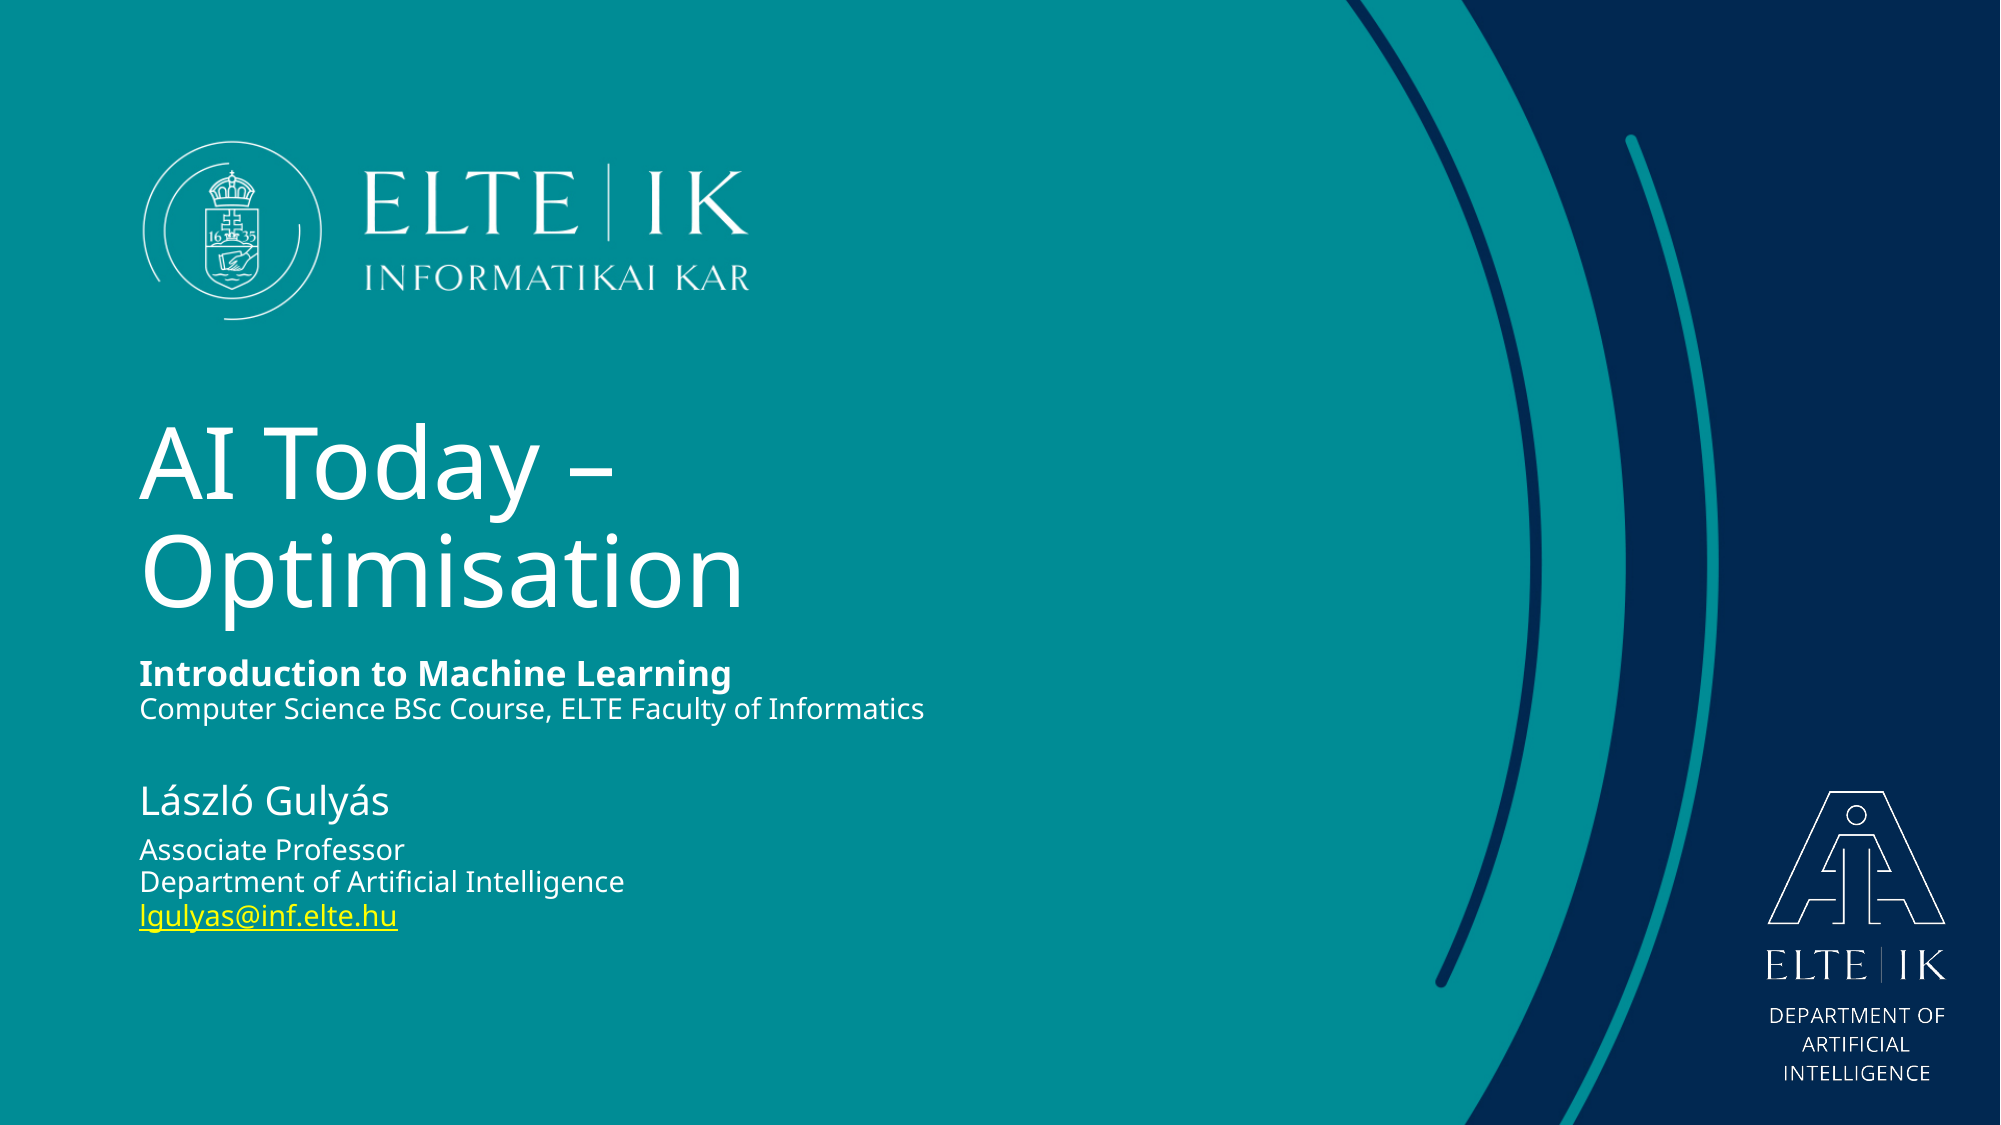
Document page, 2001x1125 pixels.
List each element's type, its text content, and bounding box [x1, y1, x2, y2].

title AI Today – Optimisation [124, 328, 1536, 637]
subtitle Introduction to Machine Learning Computer Science BSc Course, ELTE Faculty of Informatics László Gulyás Associate Professor Department of Artificial Intelligence lgulyas@inf.elte.hu [124, 648, 1105, 945]
picture [0, 0, 2000, 1125]
